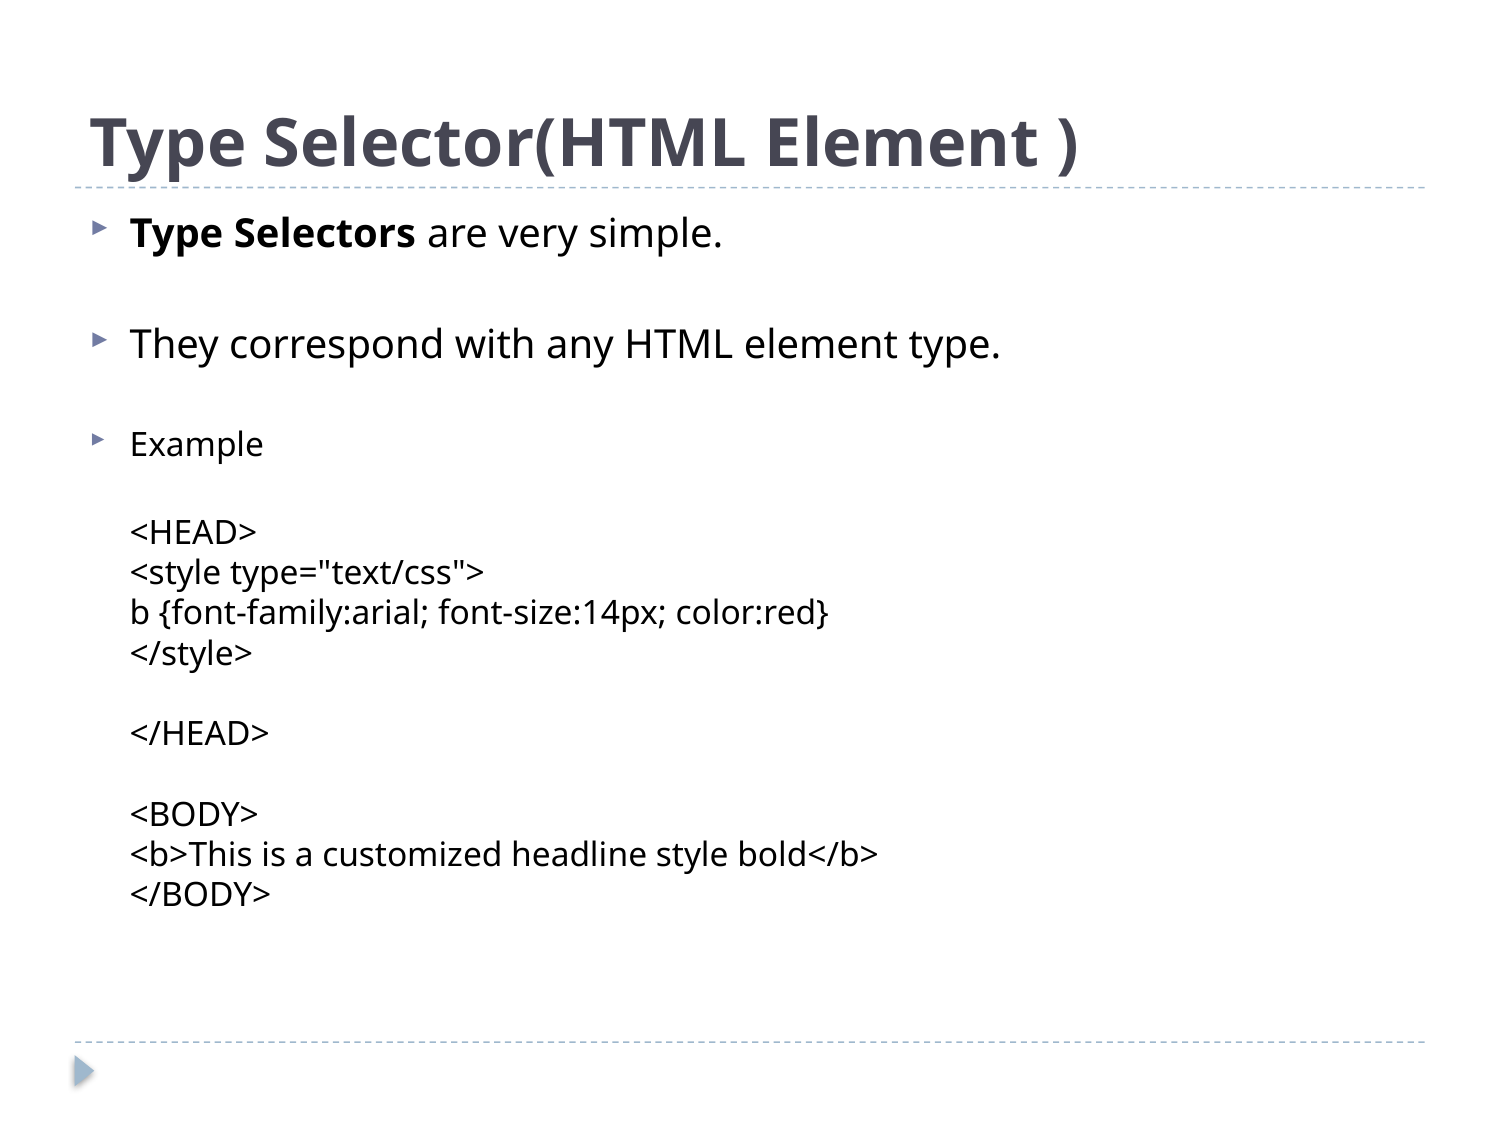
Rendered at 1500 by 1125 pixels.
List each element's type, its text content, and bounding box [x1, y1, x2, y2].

list Type Selectors are very simple. They correspond with any HTML element type. Example <HEAD> <style type="text/css"> b {font-family:arial; font-size:14px; color:red} </style> </HEAD> <BODY> <b>This is a customized headline style bold</b> </BODY> [75, 200, 1425, 1010]
title Type Selector(HTML Element ) [75, 24, 1425, 188]
